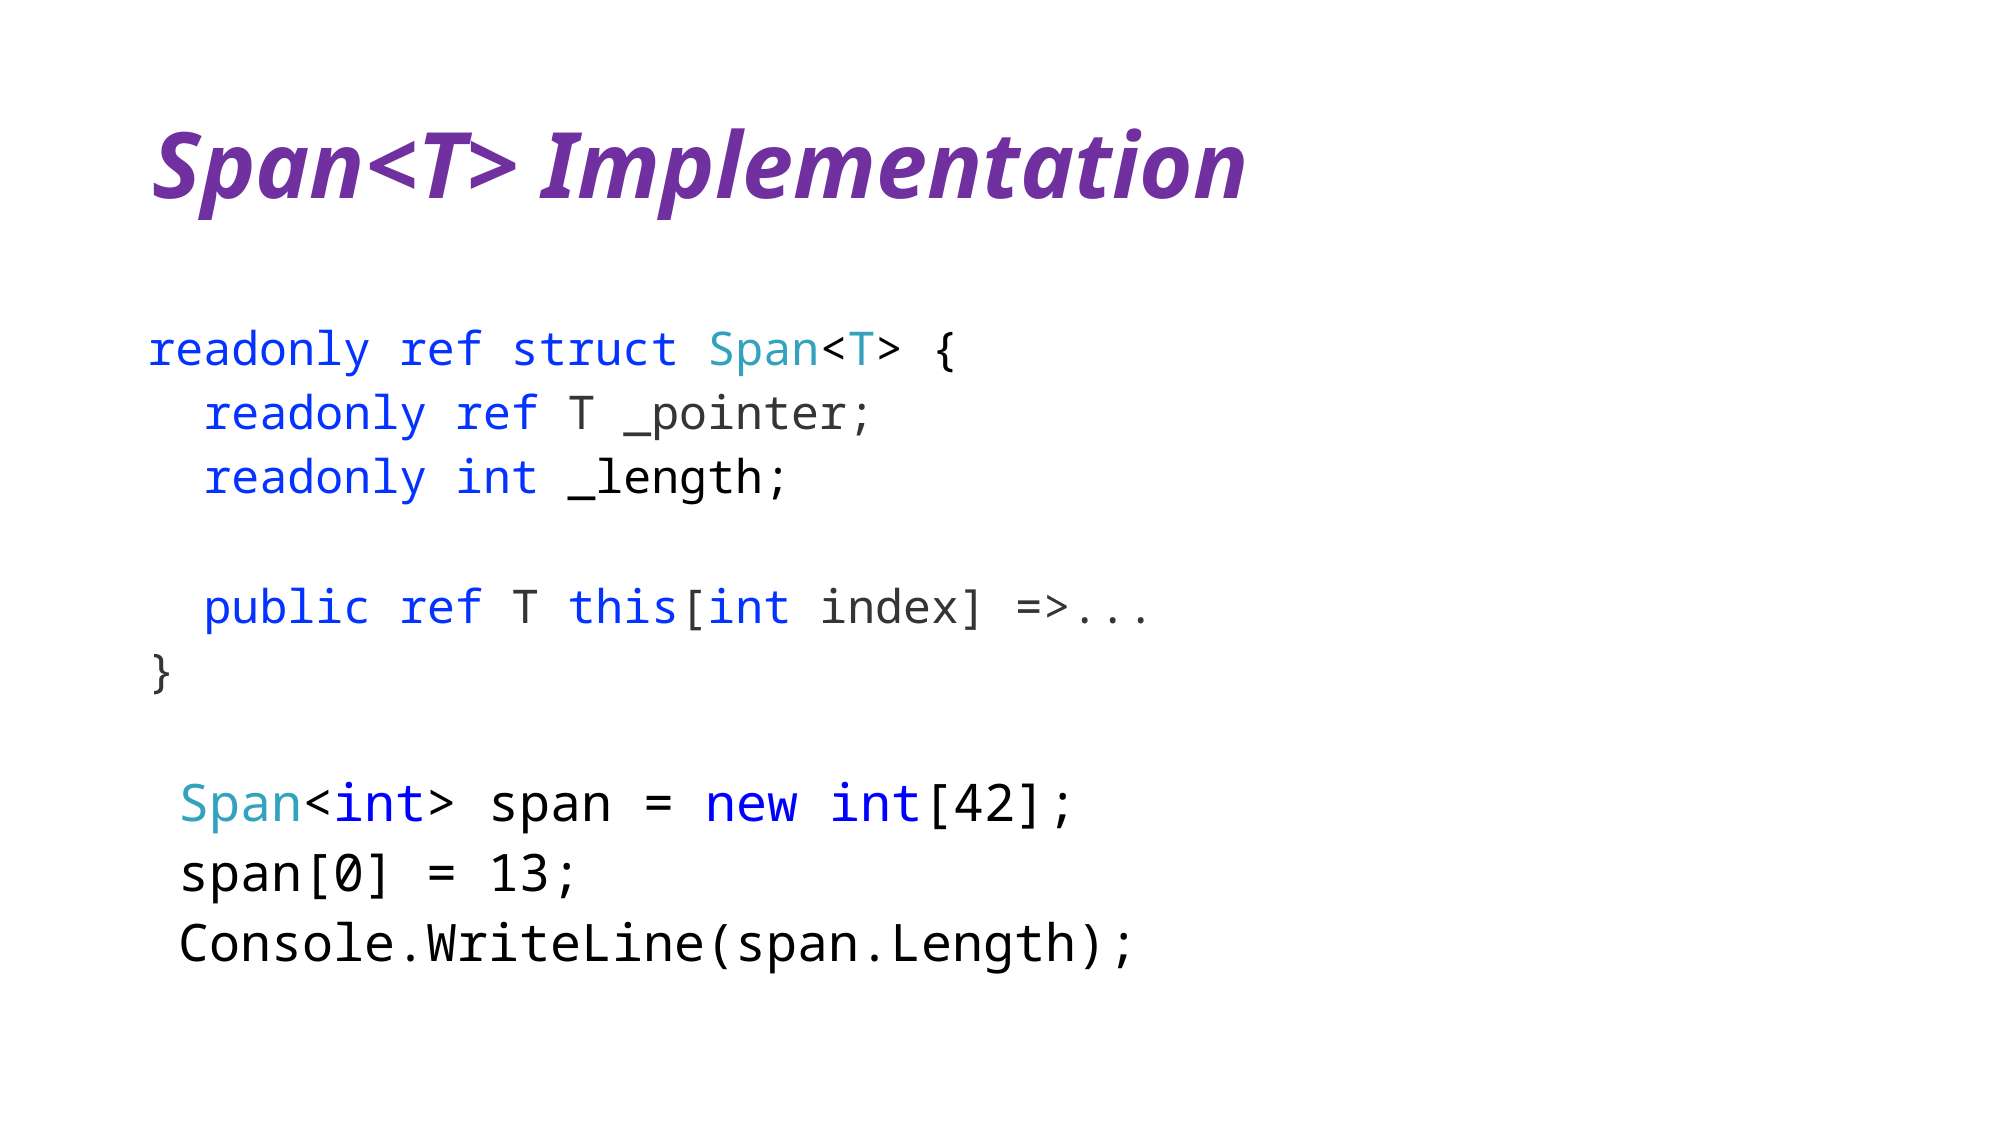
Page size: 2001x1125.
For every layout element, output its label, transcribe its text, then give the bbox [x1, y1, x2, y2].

list readonly ref struct Span<T> { readonly ref T _pointer; readonly int _length; public ref T this[int index] =>... } Span<int> span = new int[42]; span[0] = 13; Console.WriteLine(span.Length); [132, 317, 1798, 988]
title Span<T> Implementation [137, 59, 1863, 278]
